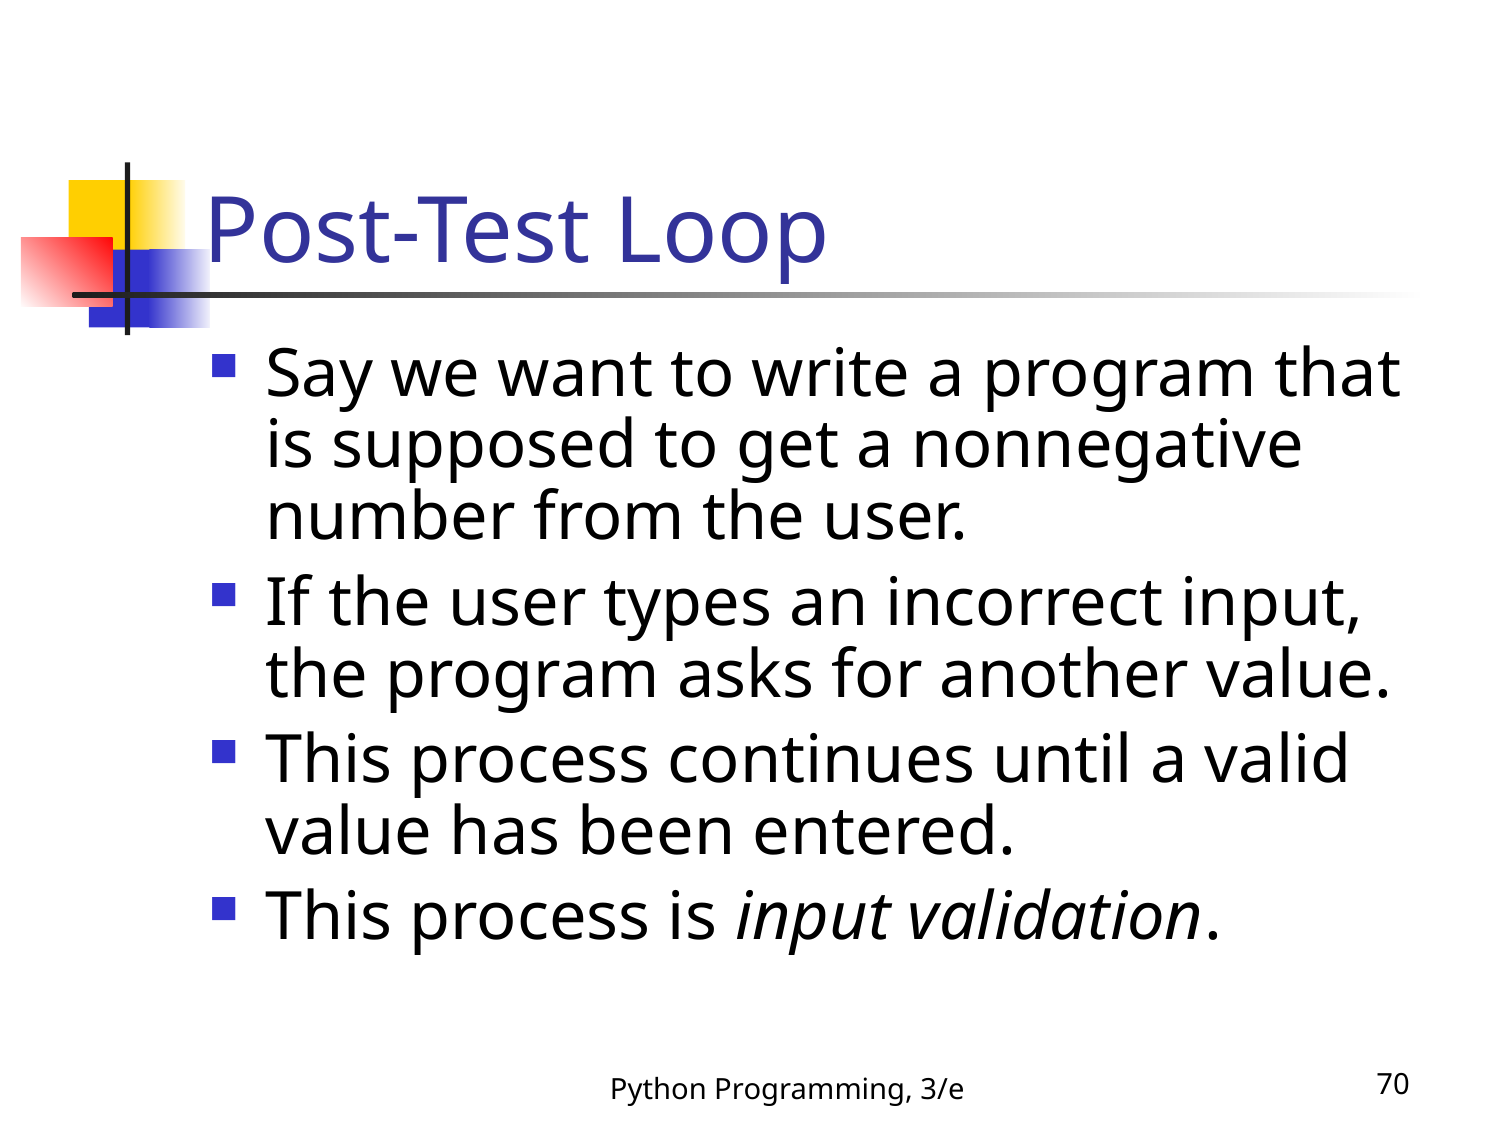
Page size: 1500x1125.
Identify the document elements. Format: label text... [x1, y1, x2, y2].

list Say we want to write a program that is supposed to get a nonnegative number from the user. If the user types an incorrect input, the program asks for another value. This process continues until a valid value has been entered. This process is input validation. [193, 331, 1469, 1006]
slide_number 70 [1112, 1037, 1426, 1113]
footer Python Programming, 3/e [549, 1037, 1026, 1113]
title Post-Test Loop [188, 101, 1468, 289]
